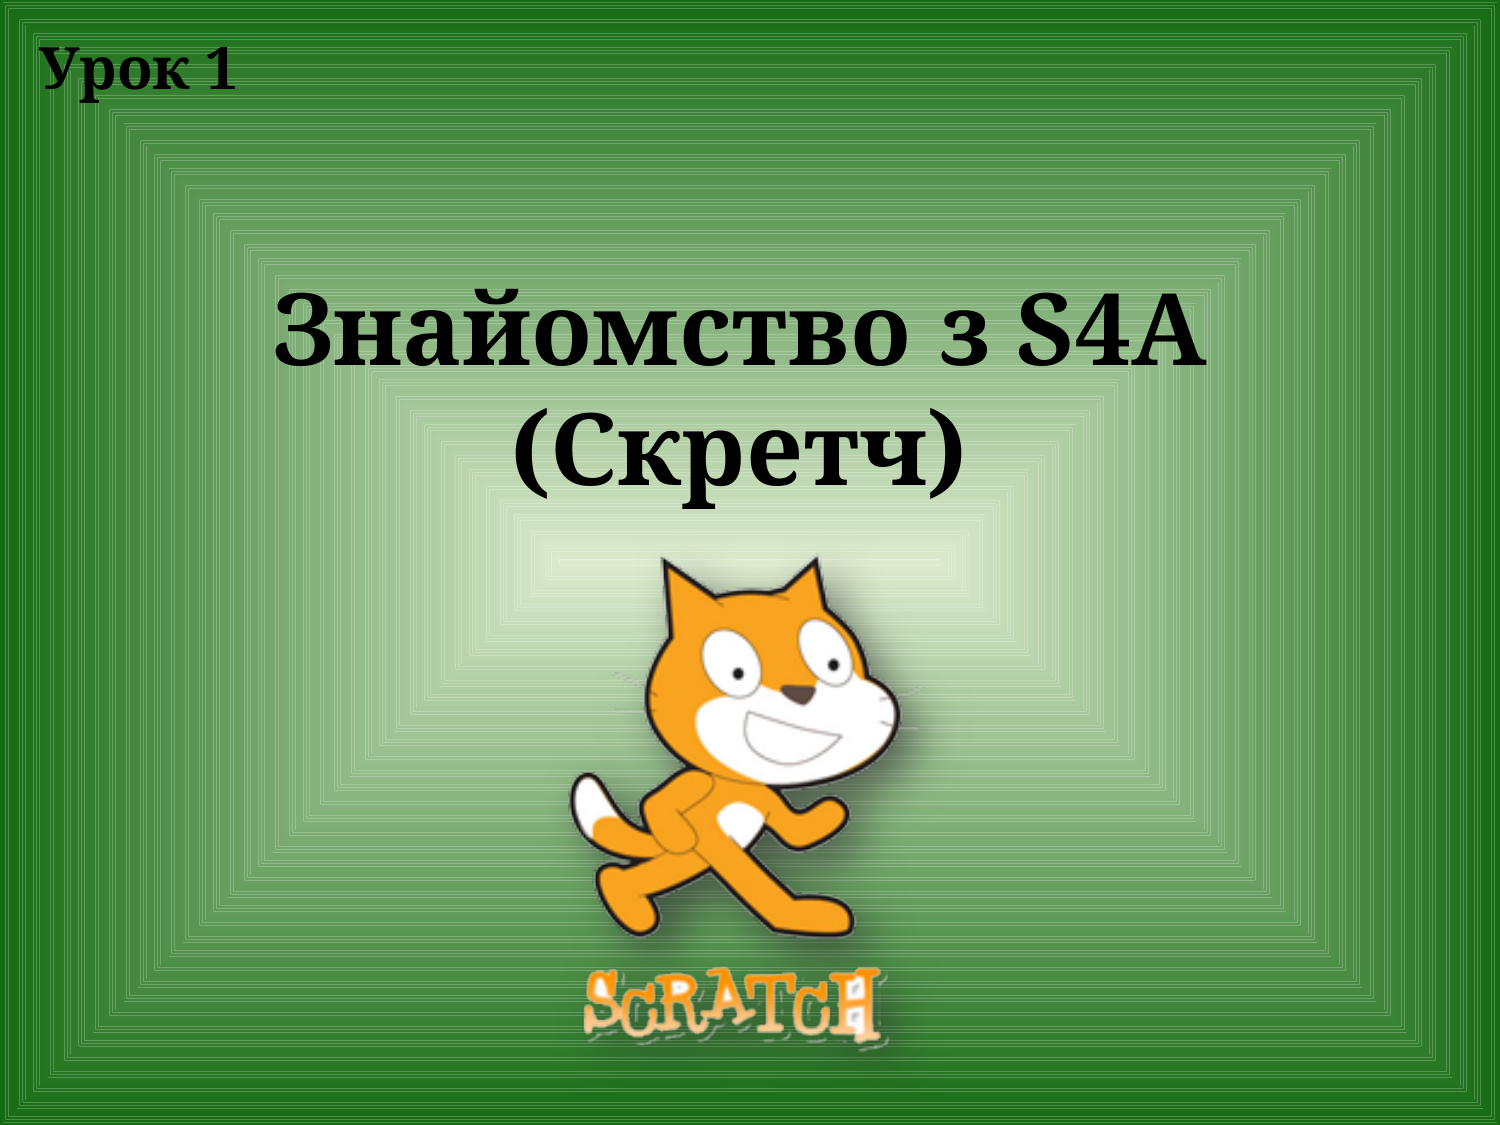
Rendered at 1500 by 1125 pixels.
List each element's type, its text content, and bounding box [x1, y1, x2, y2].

picture [550, 538, 938, 1067]
text_box Знайомство з S4A (Скретч) [257, 257, 1222, 753]
text_box Урок 1 [24, 23, 254, 109]
